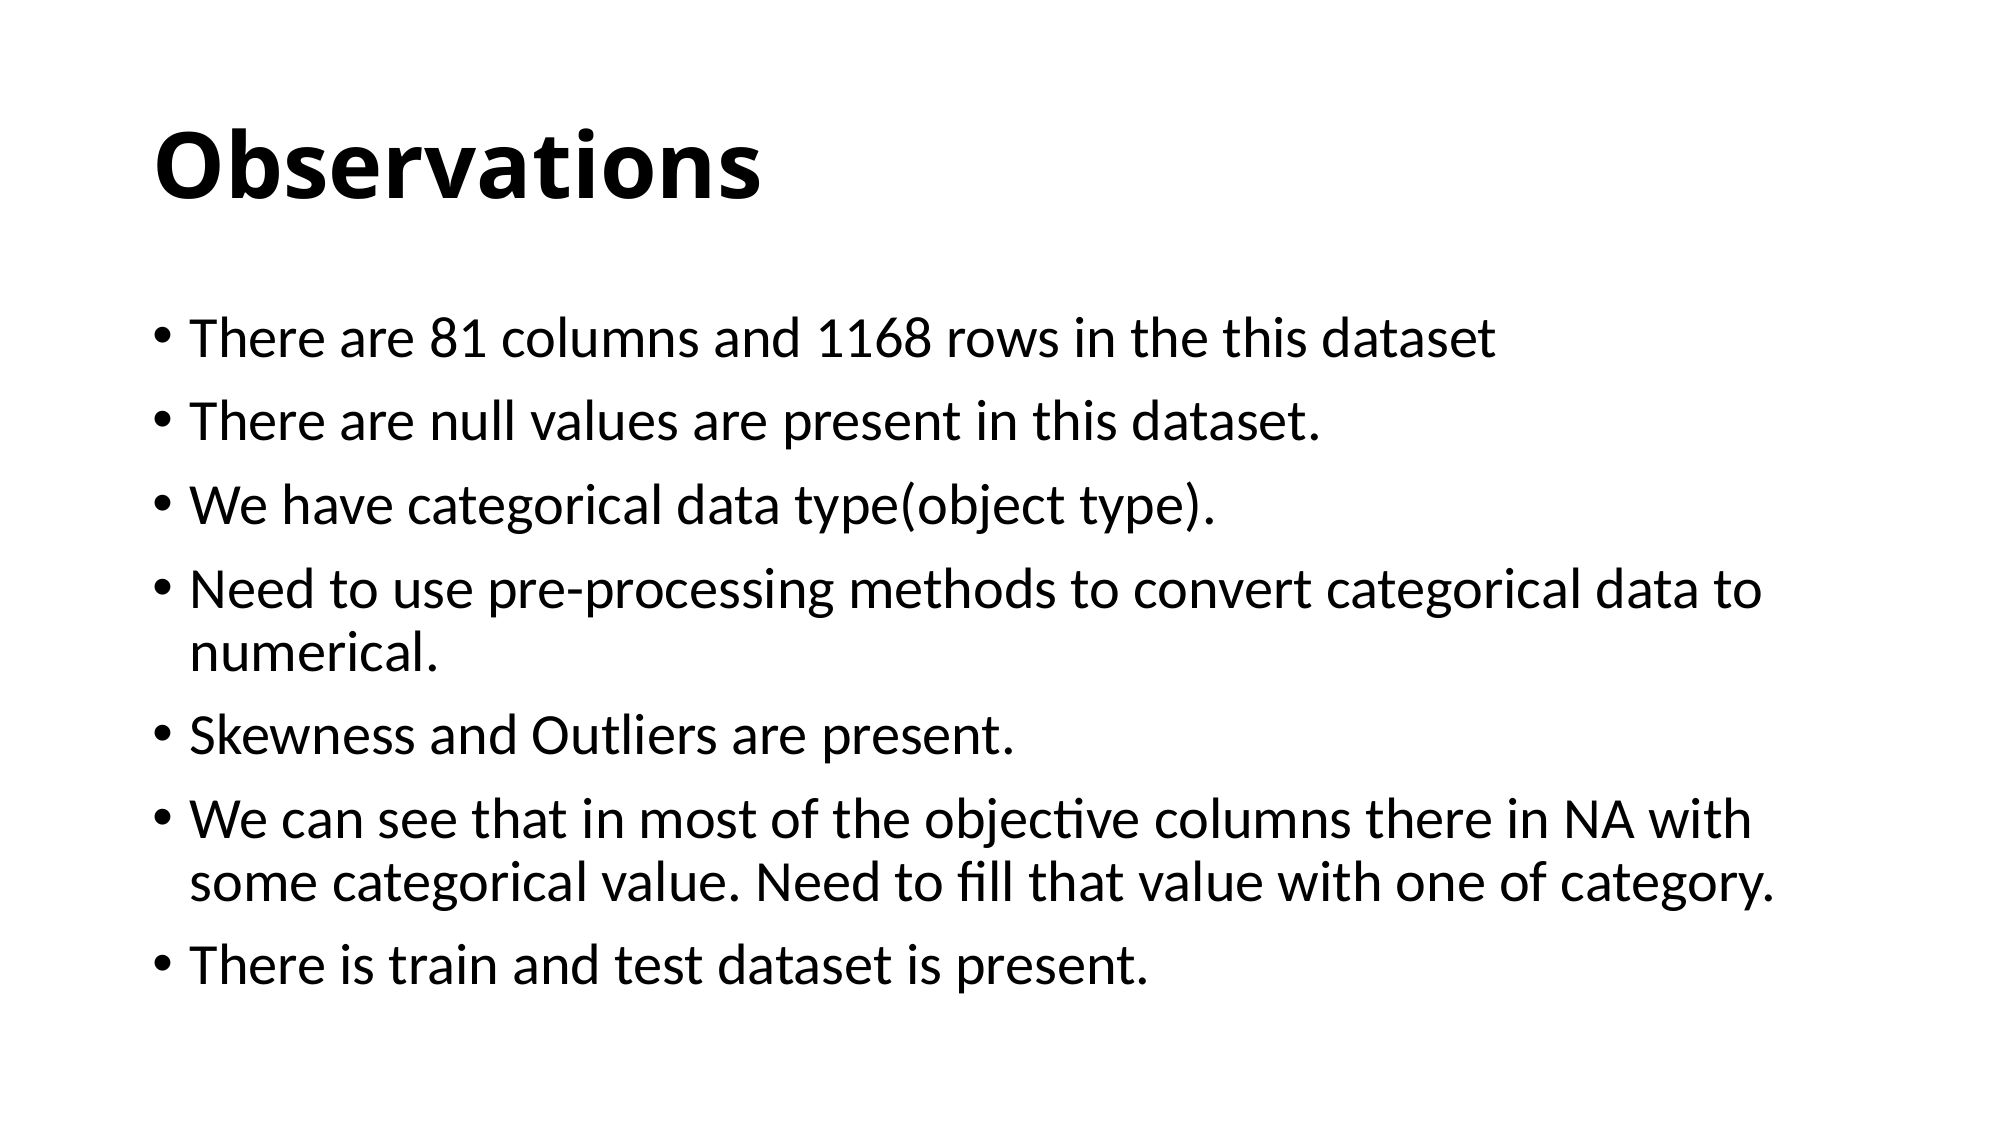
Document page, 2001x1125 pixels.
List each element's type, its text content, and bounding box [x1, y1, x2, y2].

title Observations [137, 59, 1863, 278]
list There are 81 columns and 1168 rows in the this dataset There are null values are present in this dataset. We have categorical data type(object type). Need to use pre-processing methods to convert categorical data to numerical. Skewness and Outliers are present. We can see that in most of the objective columns there in NA with some categorical value. Need to fill that value with one of category. There is train and test dataset is present. [137, 299, 1863, 1014]
